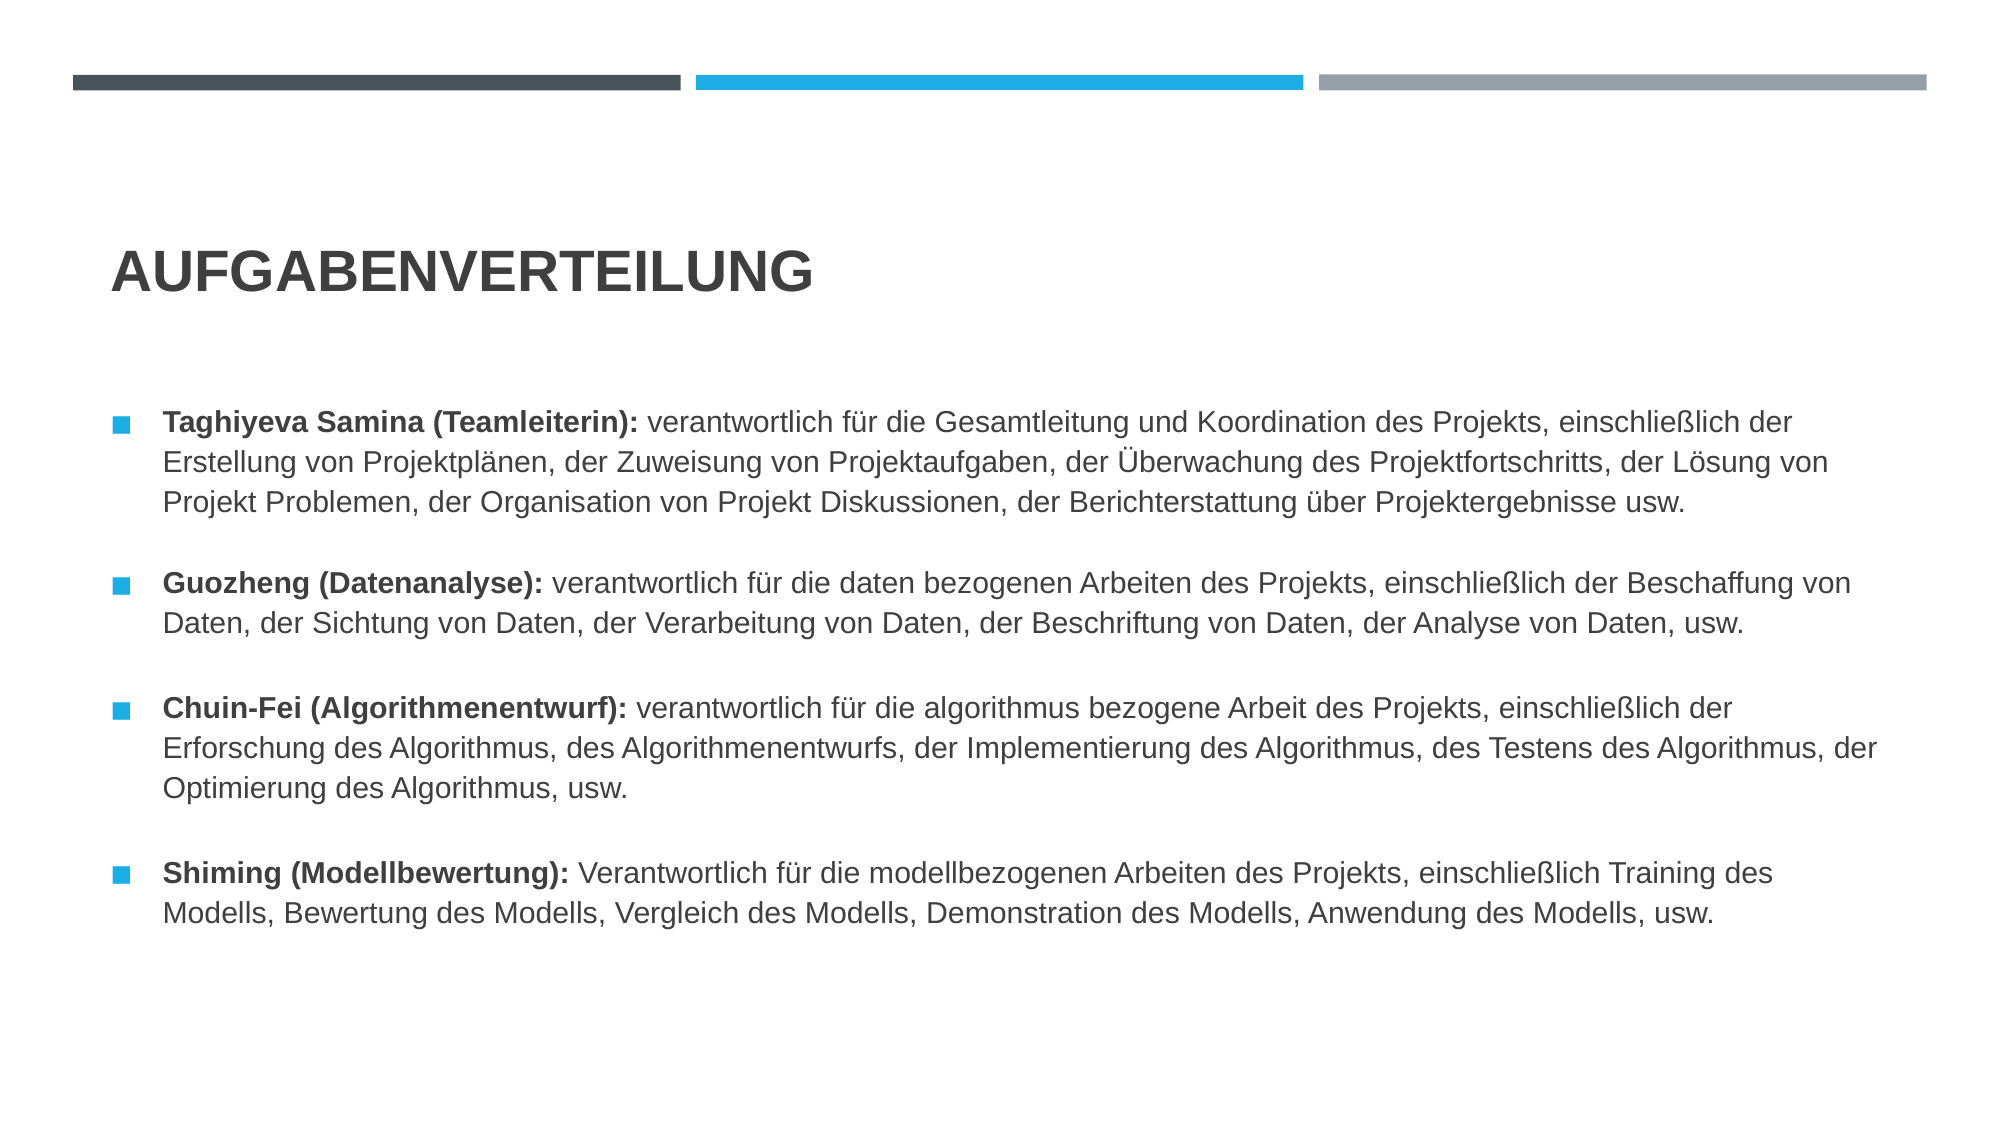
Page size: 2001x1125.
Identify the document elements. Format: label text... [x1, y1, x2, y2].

list Taghiyeva Samina (Teamleiterin): verantwortlich für die Gesamtleitung und Koordination des Projekts, einschließlich der Erstellung von Projektplänen, der Zuweisung von Projektaufgaben, der Überwachung des Projektfortschritts, der Lösung von Projekt Problemen, der Organisation von Projekt Diskussionen, der Berichterstattung über Projektergebnisse usw. Guozheng (Datenanalyse): verantwortlich für die daten bezogenen Arbeiten des Projekts, einschließlich der Beschaffung von Daten, der Sichtung von Daten, der Verarbeitung von Daten, der Beschriftung von Daten, der Analyse von Daten, usw. Chuin-Fei (Algorithmenentwurf): verantwortlich für die algorithmus bezogene Arbeit des Projekts, einschließlich der Erforschung des Algorithmus, des Algorithmenentwurfs, der Implementierung des Algorithmus, des Testens des Algorithmus, der Optimierung des Algorithmus, usw. Shiming (Modellbewertung): Verantwortlich für die modellbezogenen Arbeiten des Projekts, einschließlich Training des Modells, Bewertung des Modells, Vergleich des Modells, Demonstration des Modells, Anwendung des Modells, usw. [95, 383, 1905, 981]
title AUFGABENVERTEILUNG [95, 115, 1905, 311]
